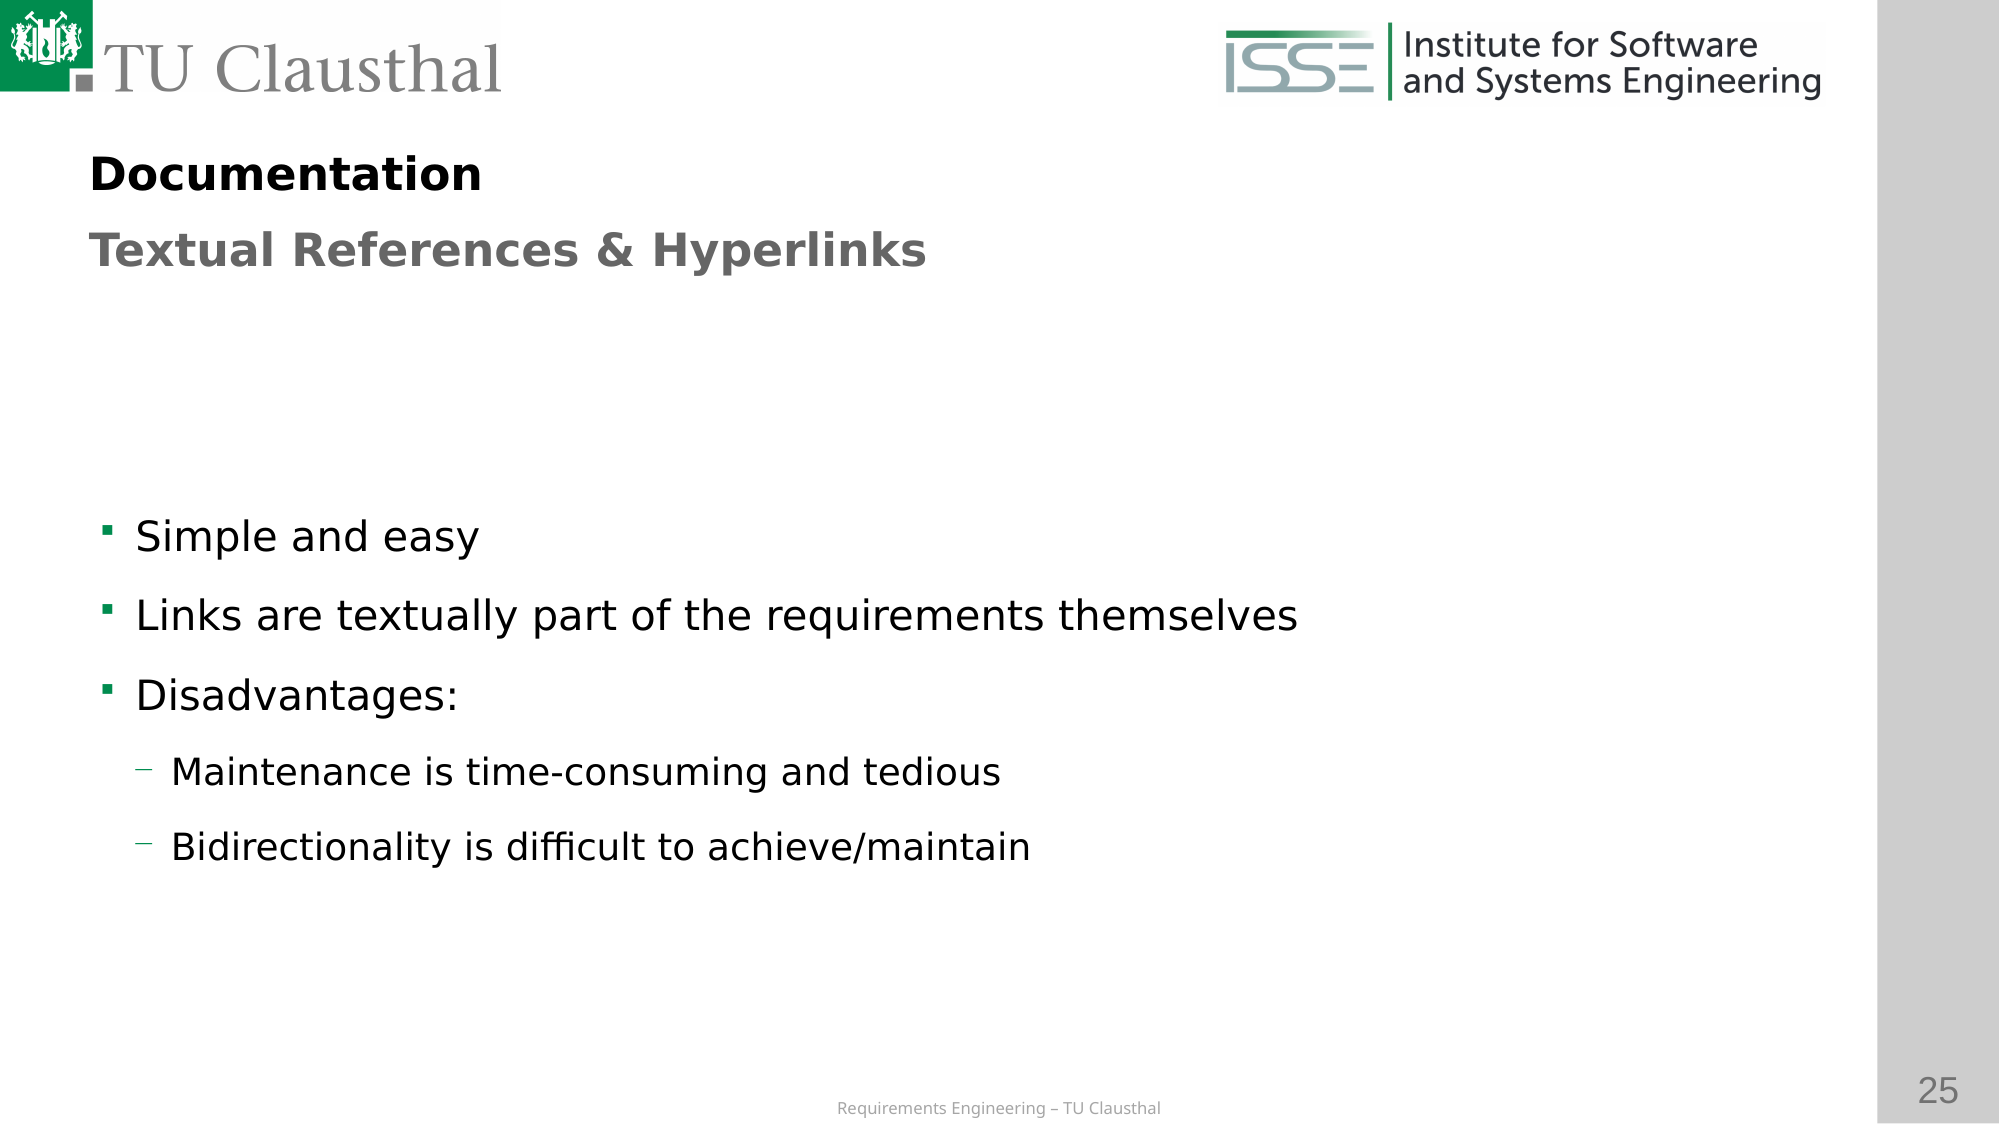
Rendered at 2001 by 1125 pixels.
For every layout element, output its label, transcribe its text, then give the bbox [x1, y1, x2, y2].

picture [1218, 22, 1826, 107]
picture [0, 0, 501, 92]
text_box Textual References & Hyperlinks [89, 207, 1788, 290]
text_box [74, 280, 1424, 995]
list Simple and easy Links are textually part of the requirements themselves Disadvantages: Maintenance is time-consuming and tedious Bidirectionality is difficult to achieve/maintain [99, 290, 1837, 1087]
text_box Documentation [89, 118, 1788, 200]
